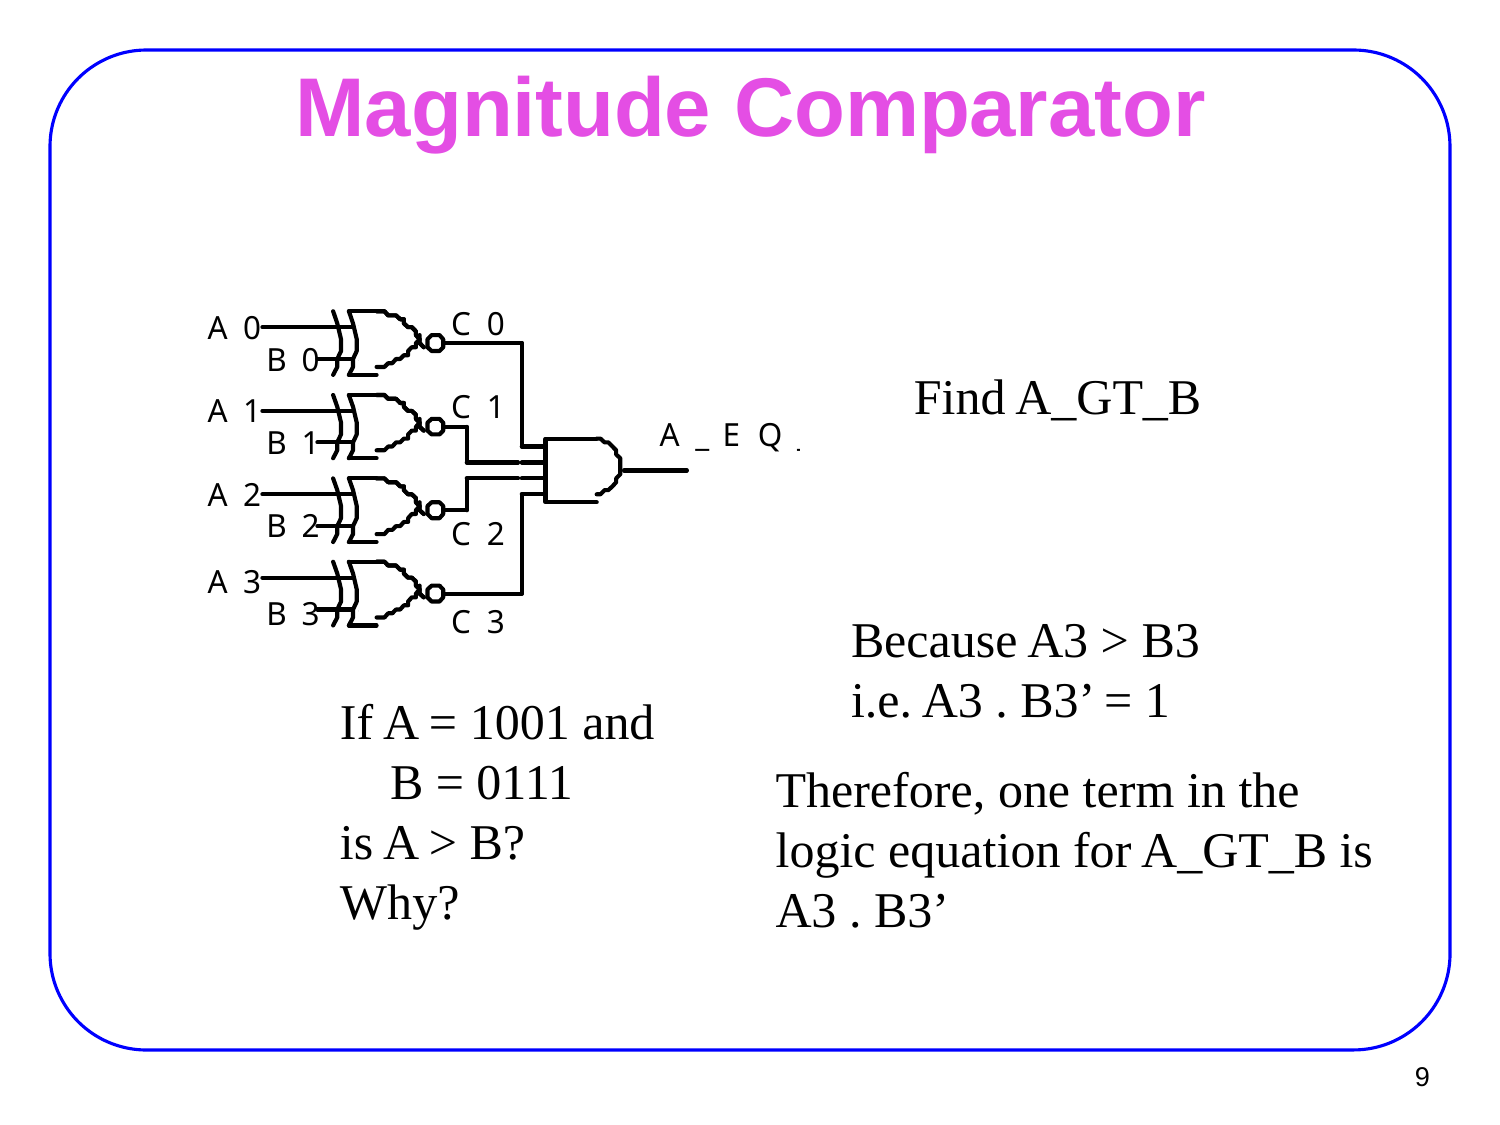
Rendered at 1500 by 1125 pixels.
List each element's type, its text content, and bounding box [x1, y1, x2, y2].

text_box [199, 299, 801, 646]
text_box If A = 1001 and B = 0111 is A > B? Why? [325, 681, 670, 937]
title Magnitude Comparator [113, 66, 1389, 140]
text_box Because A3 > B3 i.e. A3 . B3’ = 1 [836, 599, 1216, 735]
slide_number 9 [1351, 1047, 1444, 1104]
text_box Find A_GT_B [899, 356, 1217, 432]
text_box Therefore, one term in the logic equation for A_GT_B is A3 . B3’ [760, 749, 1389, 945]
